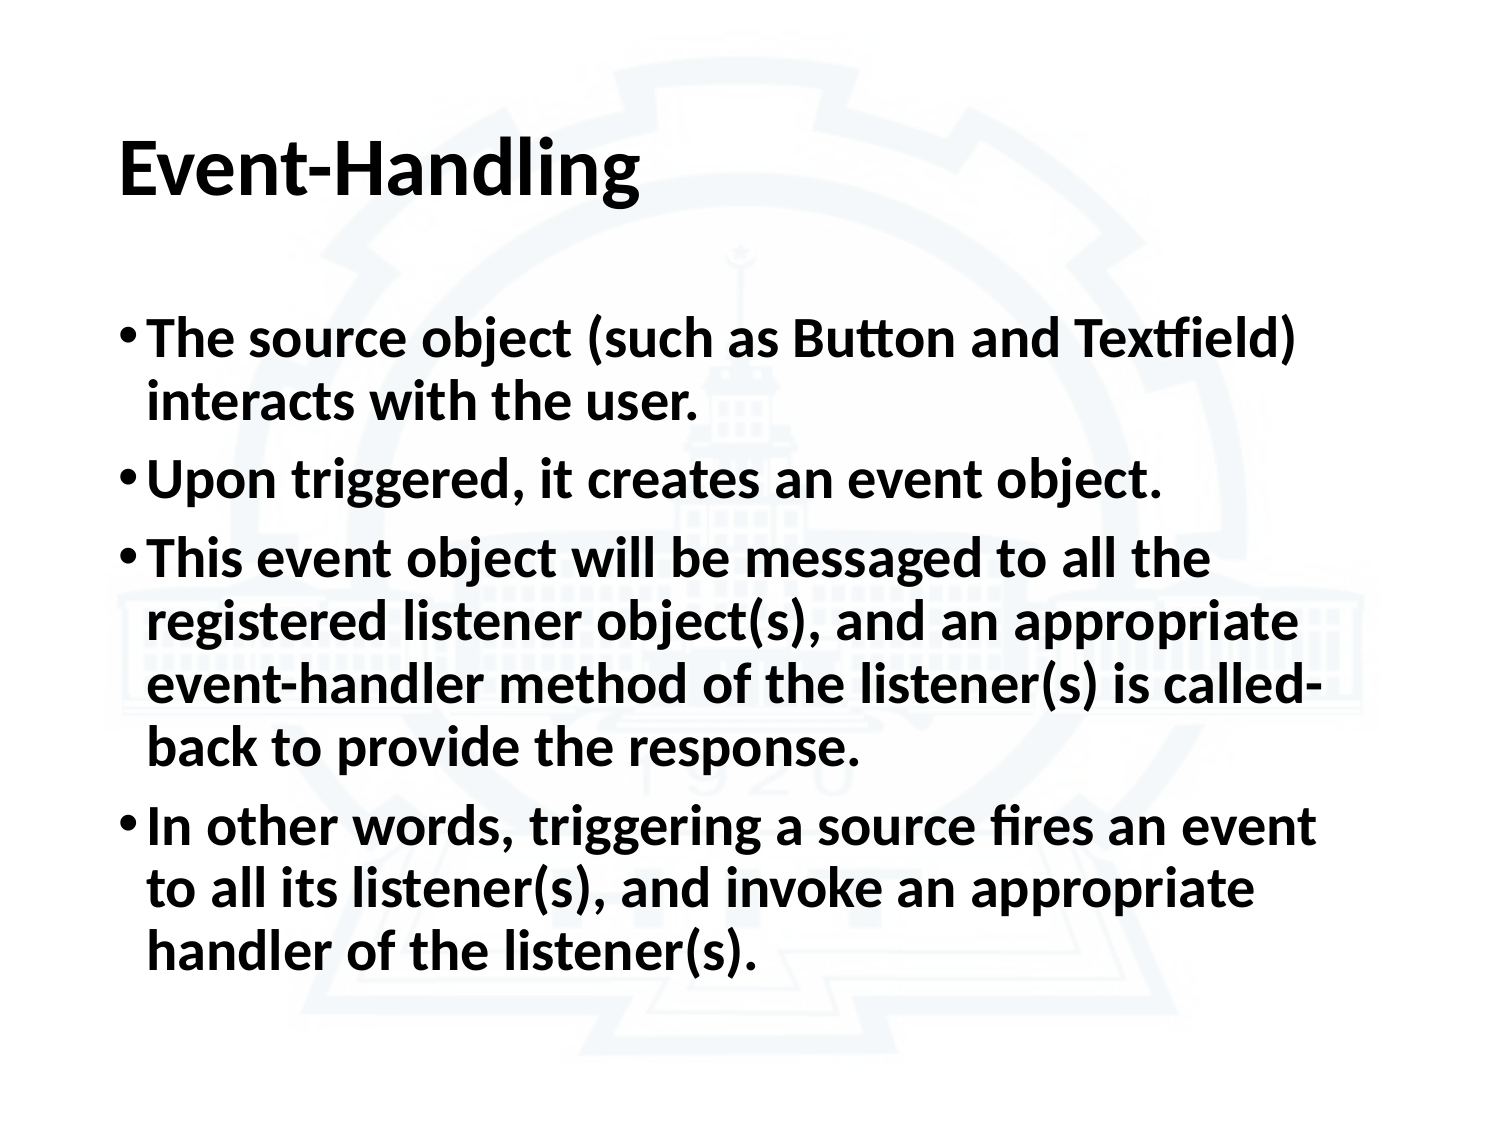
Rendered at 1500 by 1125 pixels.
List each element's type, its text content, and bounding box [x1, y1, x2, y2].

title Event-Handling [103, 59, 1397, 278]
list The source object (such as Button and Textfield) interacts with the user. Upon triggered, it creates an event object. This event object will be messaged to all the registered listener object(s), and an appropriate event-handler method of the listener(s) is called-back to provide the response. In other words, triggering a source fires an event to all its listener(s), and invoke an appropriate handler of the listener(s). [103, 299, 1397, 1014]
